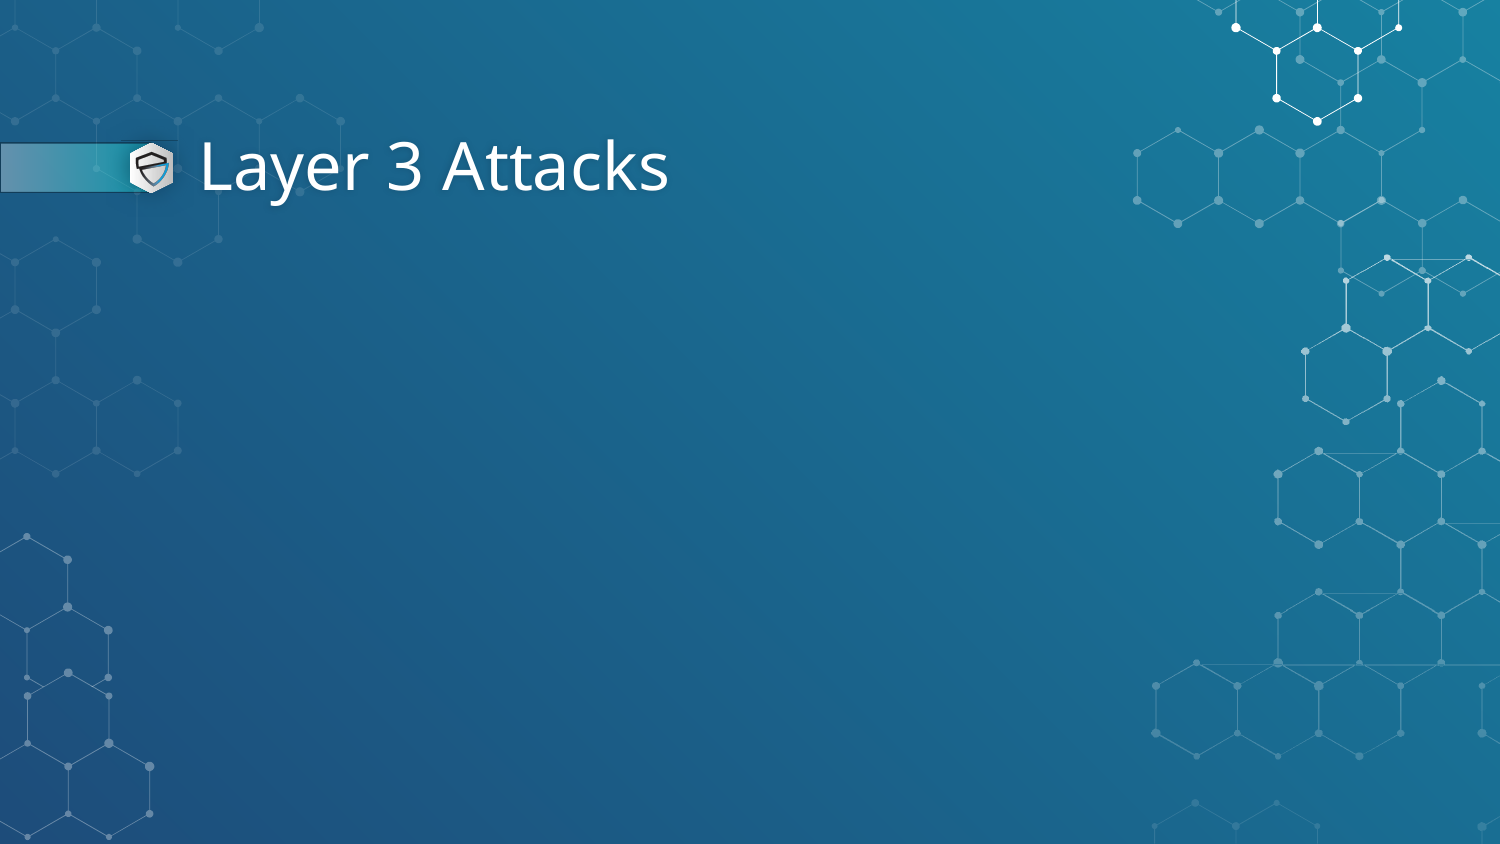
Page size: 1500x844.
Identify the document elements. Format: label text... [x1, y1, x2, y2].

picture [121, 140, 178, 198]
title Layer 3 Attacks [198, 140, 1302, 198]
